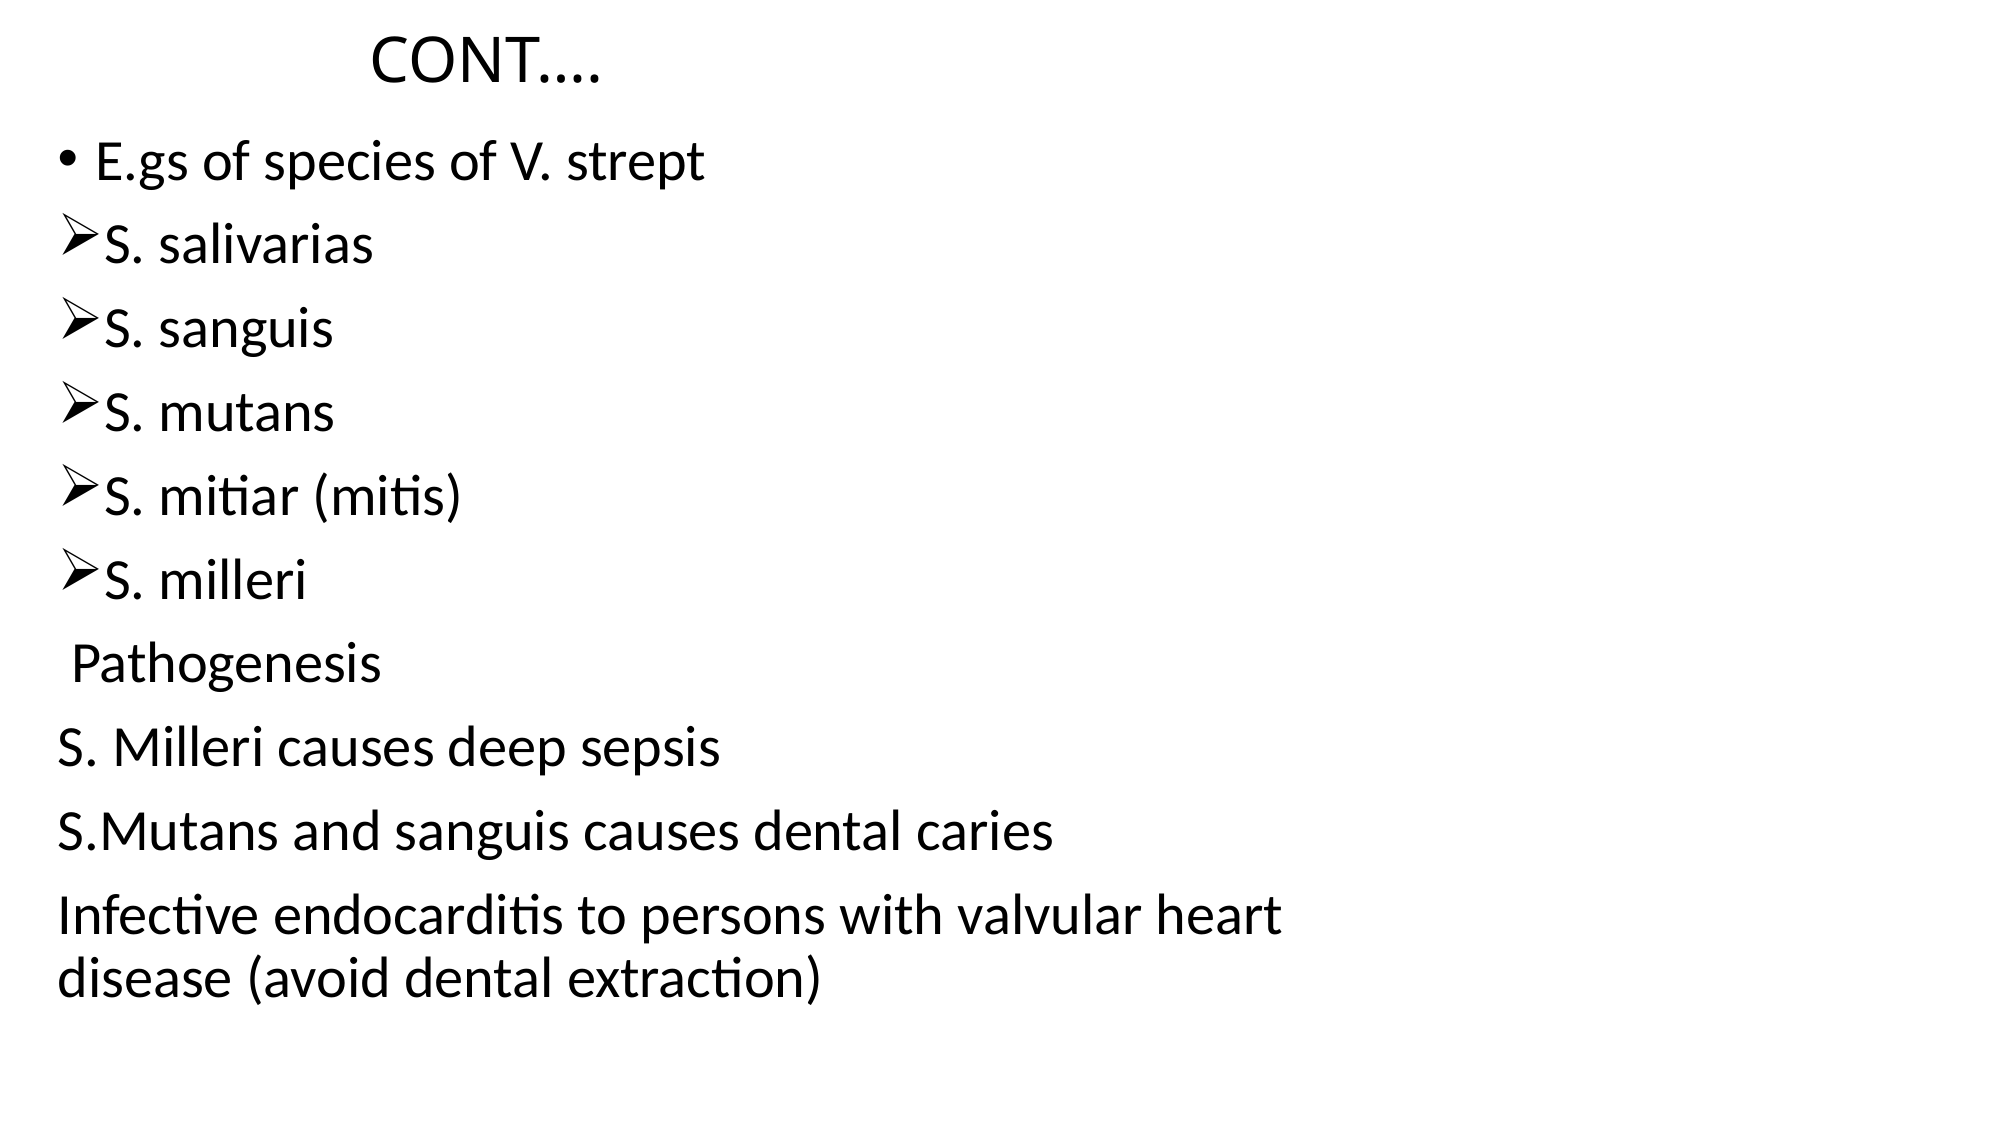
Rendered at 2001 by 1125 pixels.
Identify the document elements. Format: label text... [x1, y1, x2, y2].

list E.gs of species of V. strept S. salivarias S. sanguis S. mutans S. mitiar (mitis) S. milleri Pathogenesis S. Milleri causes deep sepsis S.Mutans and sanguis causes dental caries Infective endocarditis to persons with valvular heart disease (avoid dental extraction) [42, 122, 1477, 1102]
title CONT…. [354, 20, 1131, 105]
